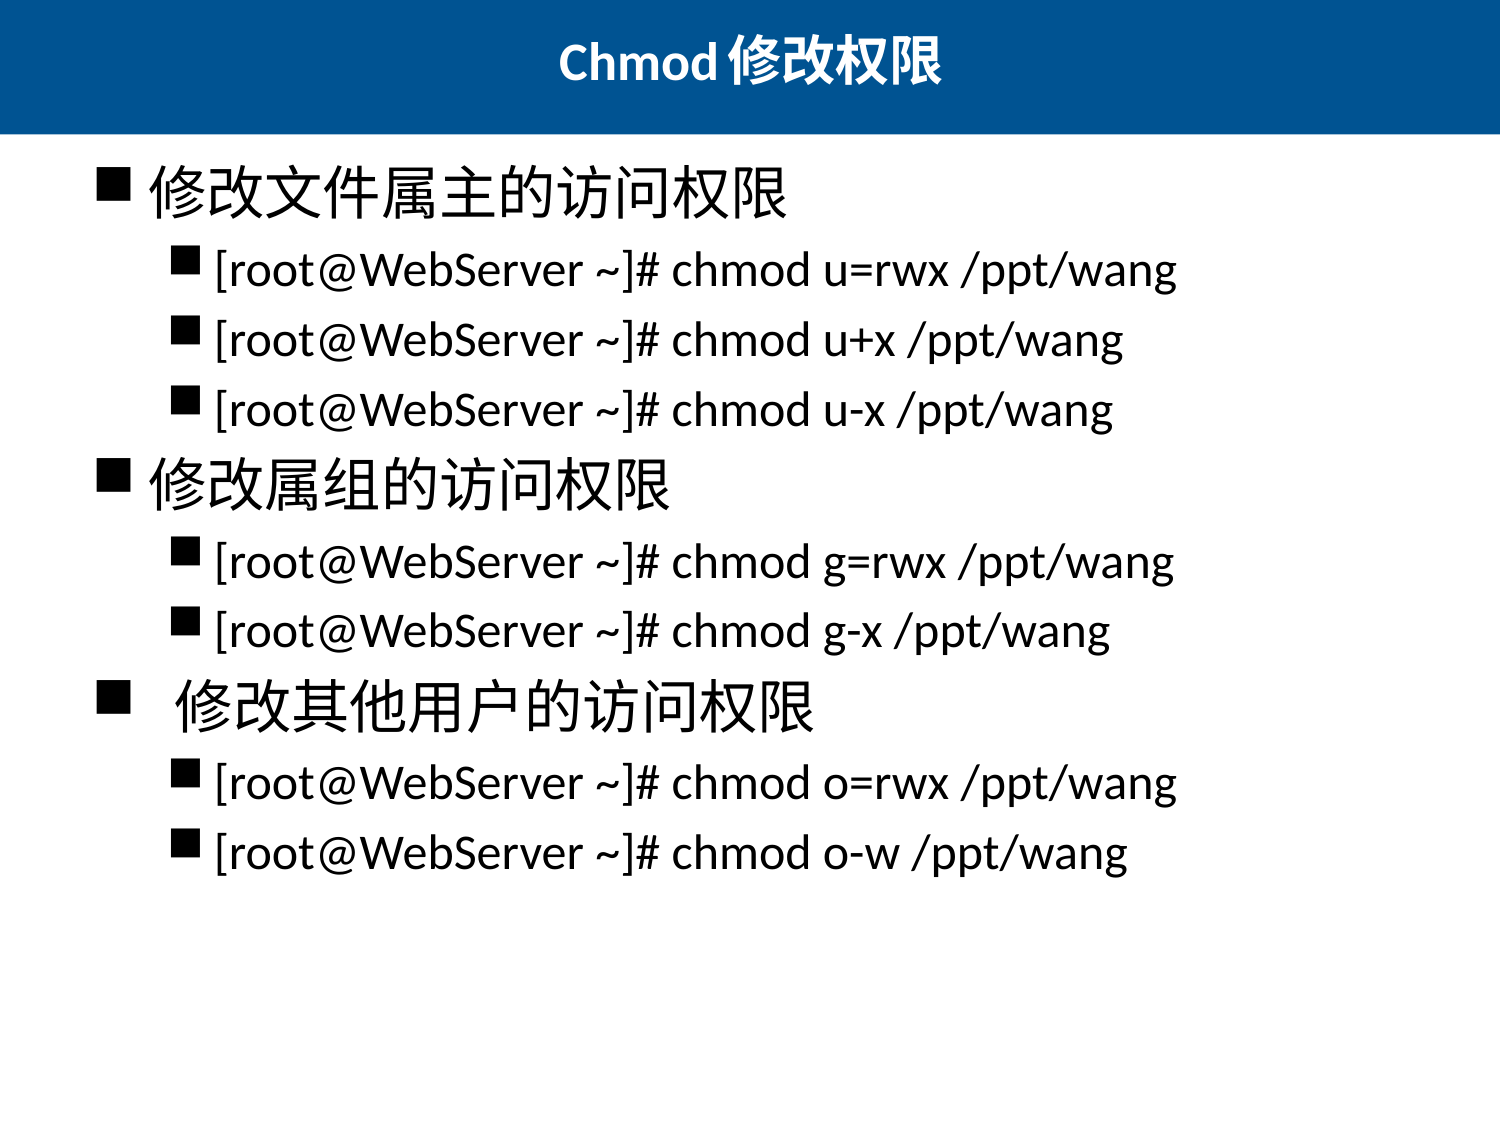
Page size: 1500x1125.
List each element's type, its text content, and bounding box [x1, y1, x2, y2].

title Chmod修改权限 [76, 19, 1427, 100]
list 修改文件属主的访问权限 [root@WebServer ~]# chmod u=rwx /ppt/wang [root@WebServer ~]# chmod u+x /ppt/wang [root@WebServer ~]# chmod u-x /ppt/wang 修改属组的访问权限 [root@WebServer ~]# chmod g=rwx /ppt/wang [root@WebServer ~]# chmod g-x /ppt/wang 修改其他用户的访问权限 [root@WebServer ~]# chmod o=rwx /ppt/wang [root@WebServer ~]# chmod o-w /ppt/wang [76, 148, 1427, 976]
